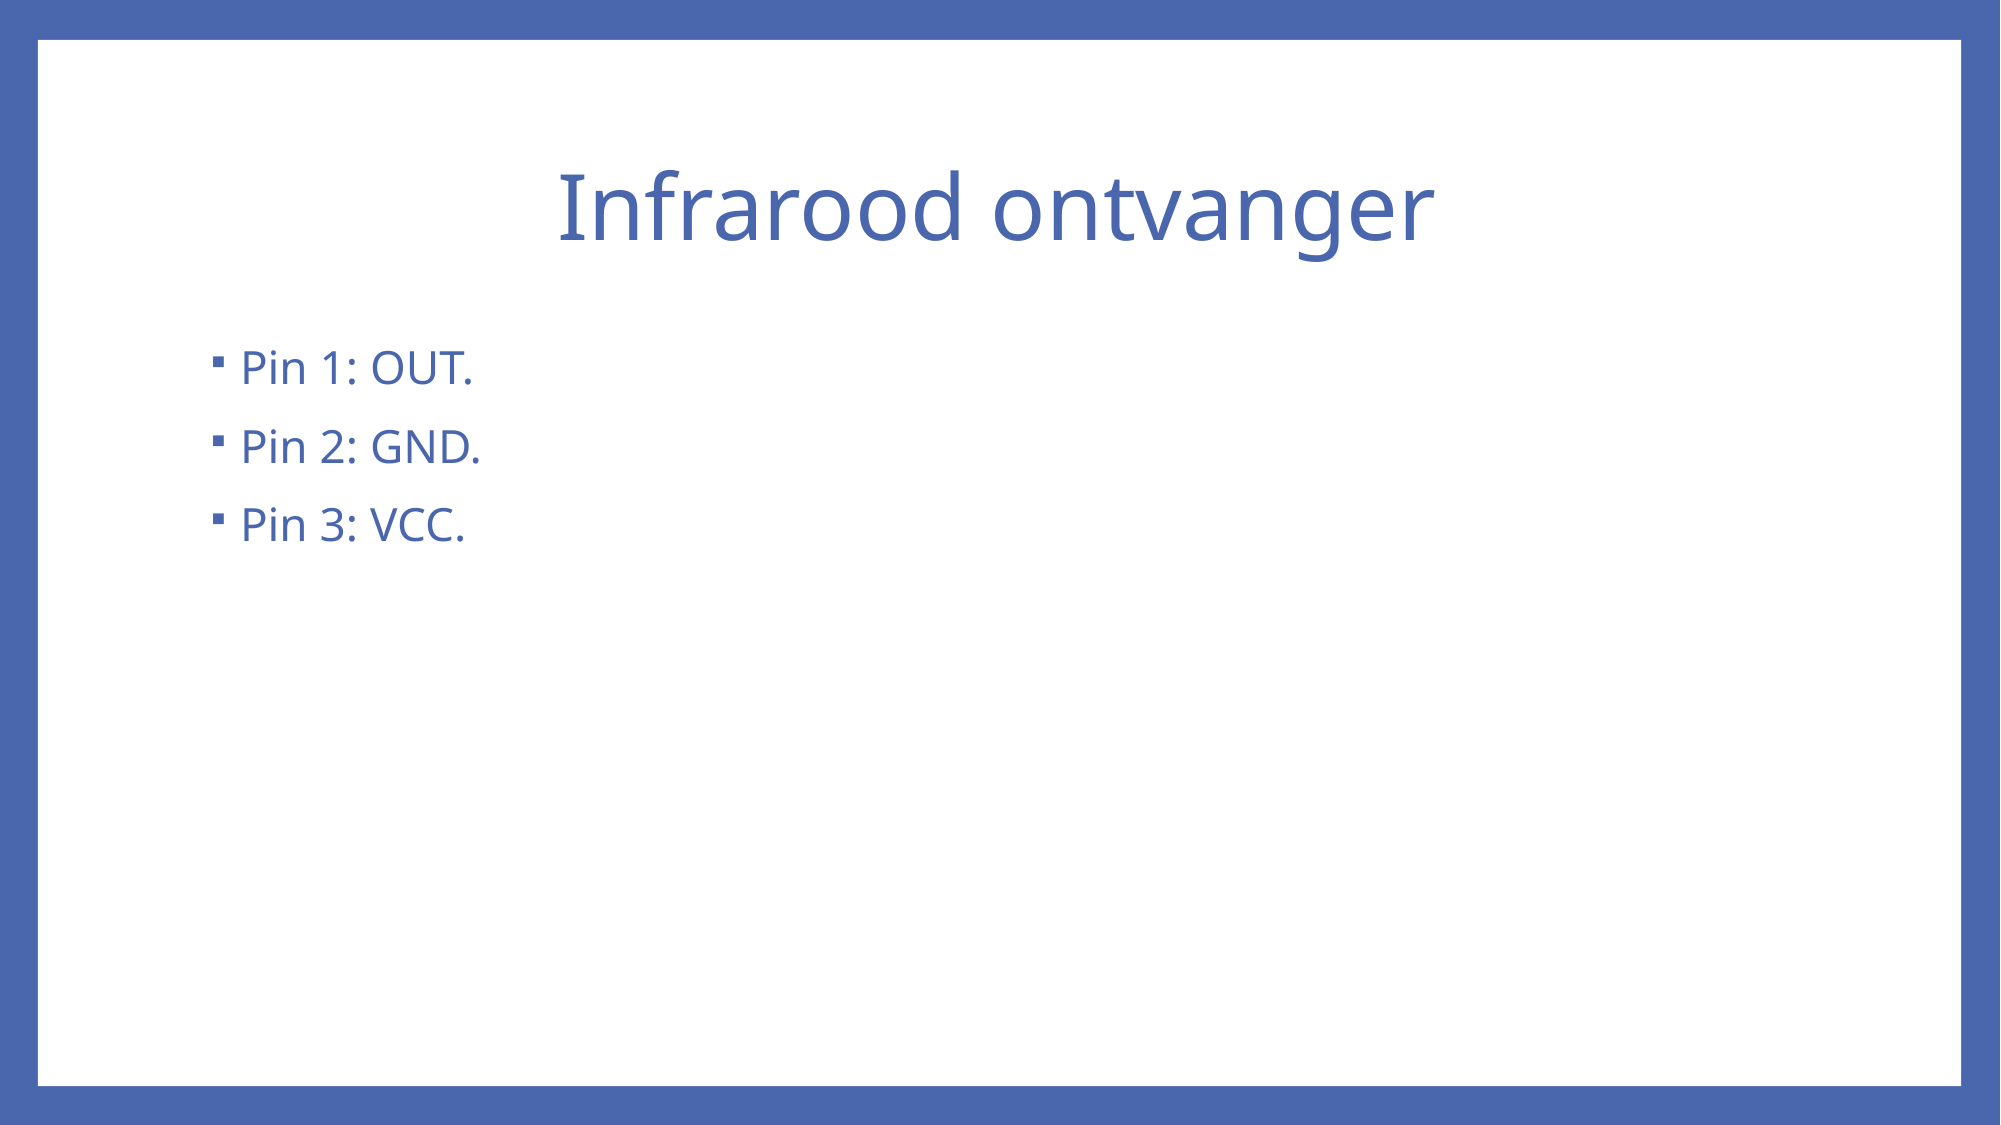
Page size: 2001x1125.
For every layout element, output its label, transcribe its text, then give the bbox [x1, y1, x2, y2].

list Pin 1: OUT. Pin 2: GND. Pin 3: VCC. [187, 337, 1808, 1000]
title Infrarood ontvanger [187, 99, 1808, 323]
